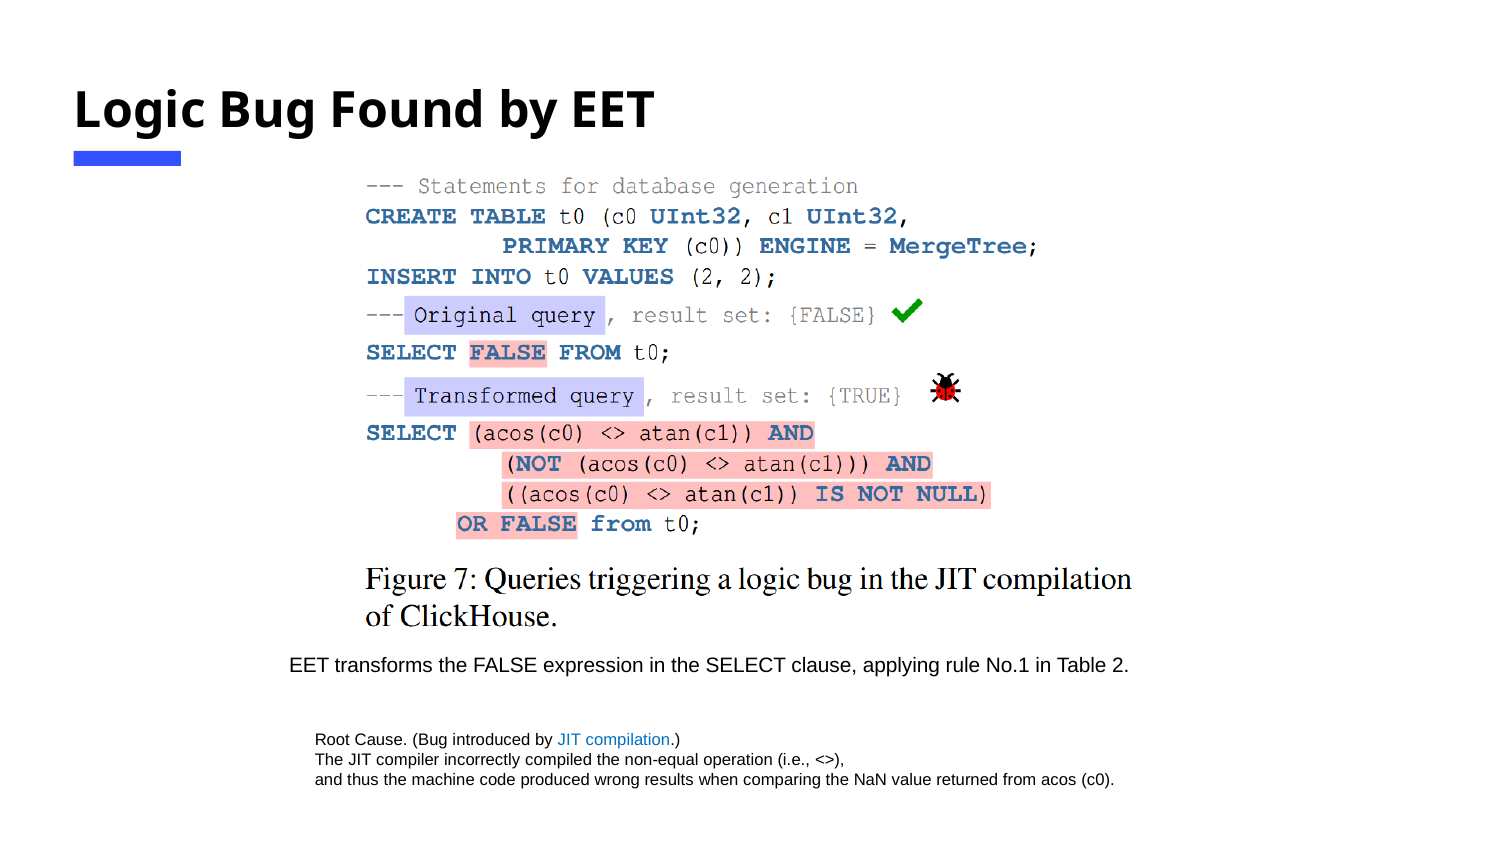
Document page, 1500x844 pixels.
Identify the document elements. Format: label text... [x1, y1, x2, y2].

text_box EET transforms the FALSE expression in the SELECT clause, applying rule No.1 in Table 2. [274, 644, 1226, 685]
picture [322, 165, 1167, 665]
text_box Root Cause. (Bug introduced by JIT compilation.) The JIT compiler incorrectly compiled the non-equal operation (i.e., <>), and thus the machine code produced wrong results when comparing the NaN value returned from acos (c0). [300, 717, 1178, 810]
text_box [73, 150, 181, 166]
text_box Logic Bug Found by EET [58, 62, 973, 172]
